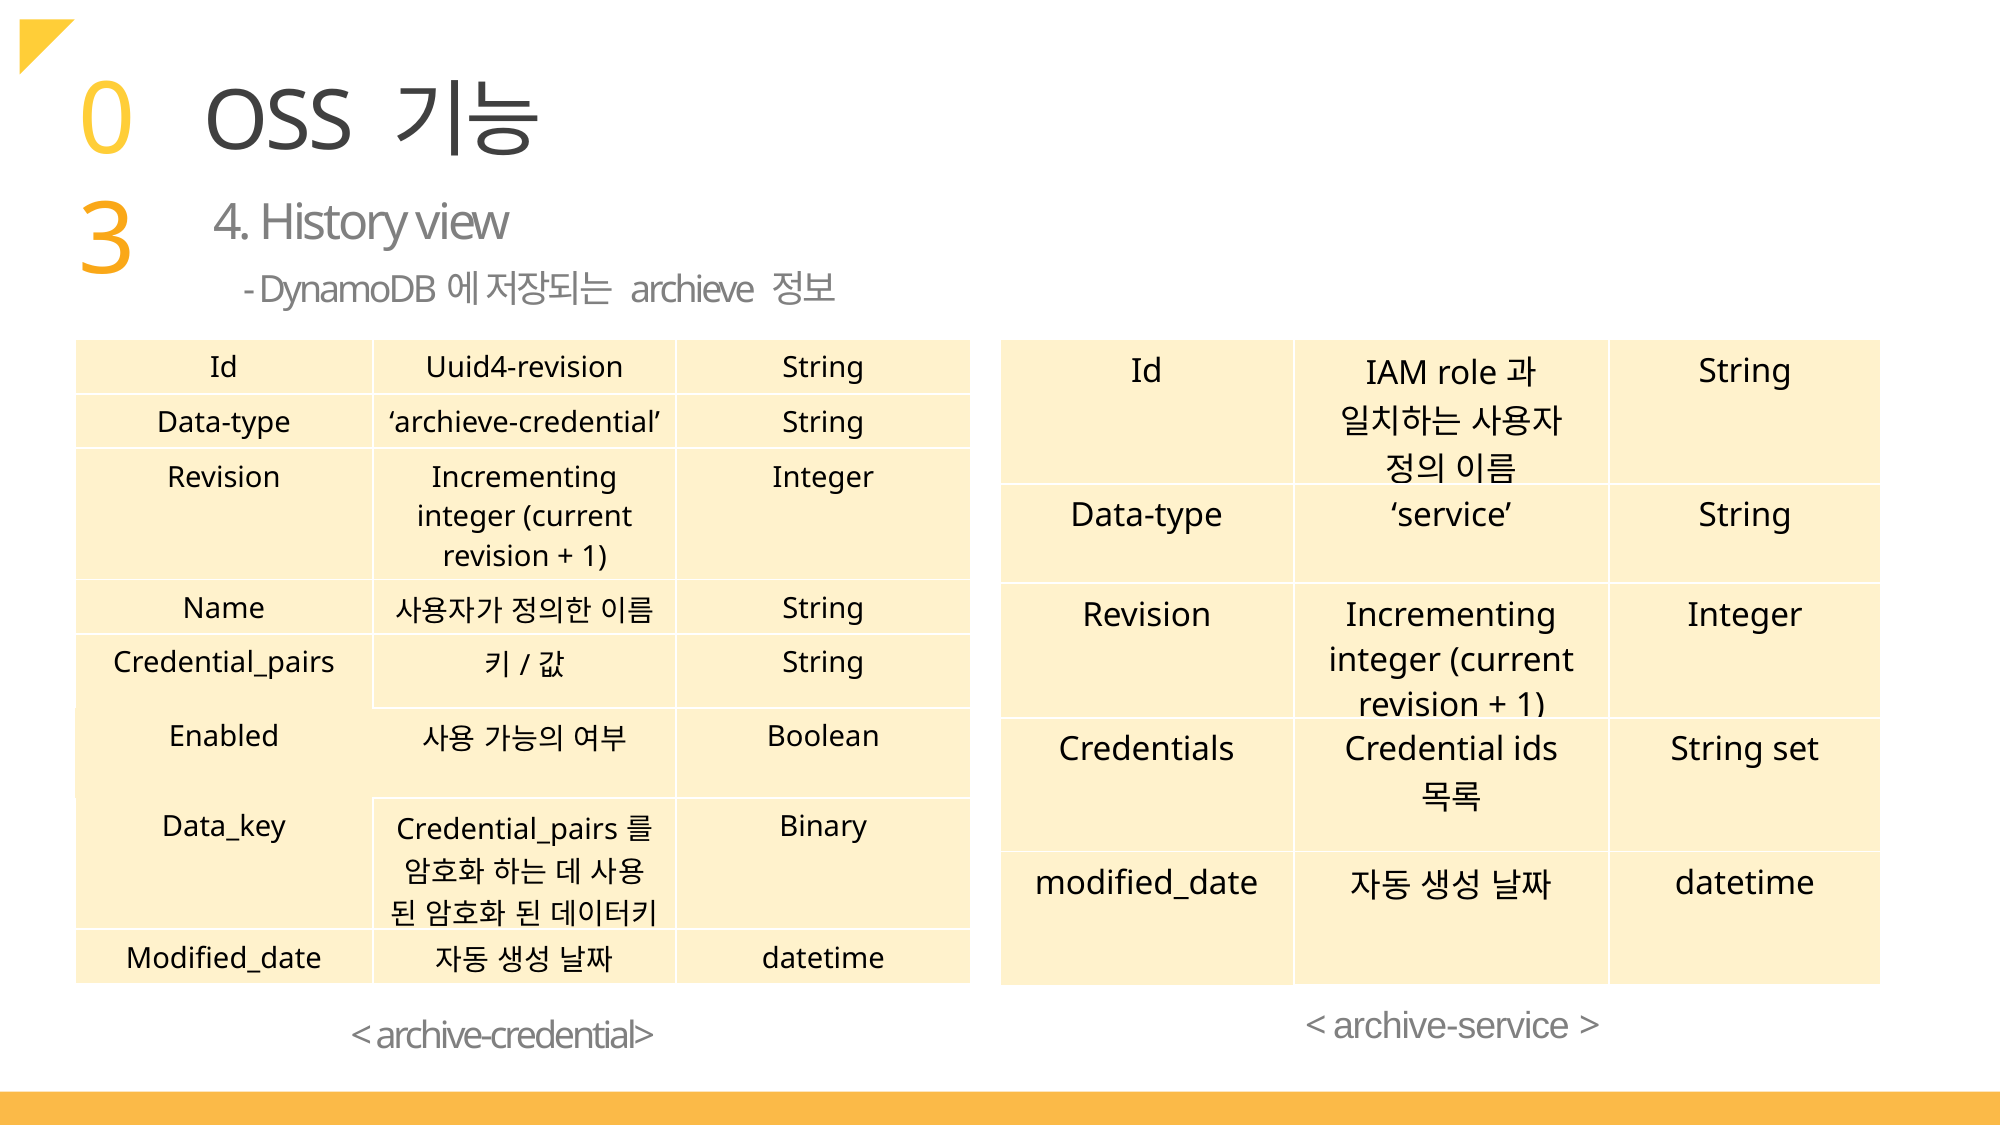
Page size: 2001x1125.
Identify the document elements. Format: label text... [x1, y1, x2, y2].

table_cell Incrementing integer (current revision + 1) [374, 449, 675, 579]
text_box - DynamoDB에 저장되는 archieve 정보 [198, 257, 1364, 318]
table_cell datetime [1610, 852, 1880, 984]
table_cell Incrementing integer (current revision + 1) [1295, 584, 1608, 717]
table_cell modified_date [1001, 852, 1293, 985]
table_header String [677, 340, 970, 393]
table_cell Credential_pairs를 암호화 하는 데 사용 된 암호화 된 데이터키 [374, 799, 675, 928]
table_cell Revision [1001, 584, 1293, 717]
text_box 4. History view [198, 182, 1364, 257]
table_cell String [677, 635, 970, 707]
table_cell 키/값 [374, 635, 675, 707]
table_cell 자동 생성 날짜 [1295, 852, 1608, 984]
text_box [18, 18, 78, 77]
table_cell Integer [1610, 584, 1880, 717]
table_header Id [76, 340, 372, 393]
text_box < archive-credential> [335, 1003, 710, 1064]
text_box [63, 45, 568, 183]
table_cell 자동 생성 날짜 [374, 930, 675, 983]
table_cell Data-type [1001, 485, 1293, 582]
table_header IAM role과 일치하는 사용자 정의 이름 [1295, 340, 1608, 483]
table_cell Enabled [75, 708, 373, 798]
table_header Id [1001, 340, 1293, 483]
table_cell Binary [677, 799, 970, 928]
table_cell String set [1610, 719, 1880, 851]
table_cell Modified_date [76, 930, 372, 983]
table_cell Name [76, 580, 372, 633]
table_cell Integer [677, 449, 970, 579]
table_cell 사용 가능의 여부 [373, 709, 675, 797]
table_cell Boolean [677, 709, 970, 797]
text_box [0, 1091, 2000, 1125]
table_cell Credential ids 목록 [1295, 719, 1608, 851]
table_cell String [677, 395, 970, 447]
table_header Uuid4-revision [374, 340, 675, 393]
text_box < archive-service > [1290, 993, 1665, 1053]
table_cell 사용자가 정의한 이름 [374, 580, 675, 633]
table_header String [1610, 340, 1880, 483]
table_cell Revision [76, 449, 372, 579]
table_cell Data_key [76, 798, 372, 928]
table_cell datetime [677, 930, 970, 983]
table_cell ‘service’ [1295, 485, 1608, 582]
table_cell Credentials [1001, 719, 1293, 851]
table_cell Credential_pairs [76, 635, 372, 708]
table_cell ‘archieve-credential’ [374, 395, 675, 447]
table_cell String [1610, 485, 1880, 582]
table_cell Data-type [76, 395, 372, 447]
table_cell String [677, 580, 970, 633]
